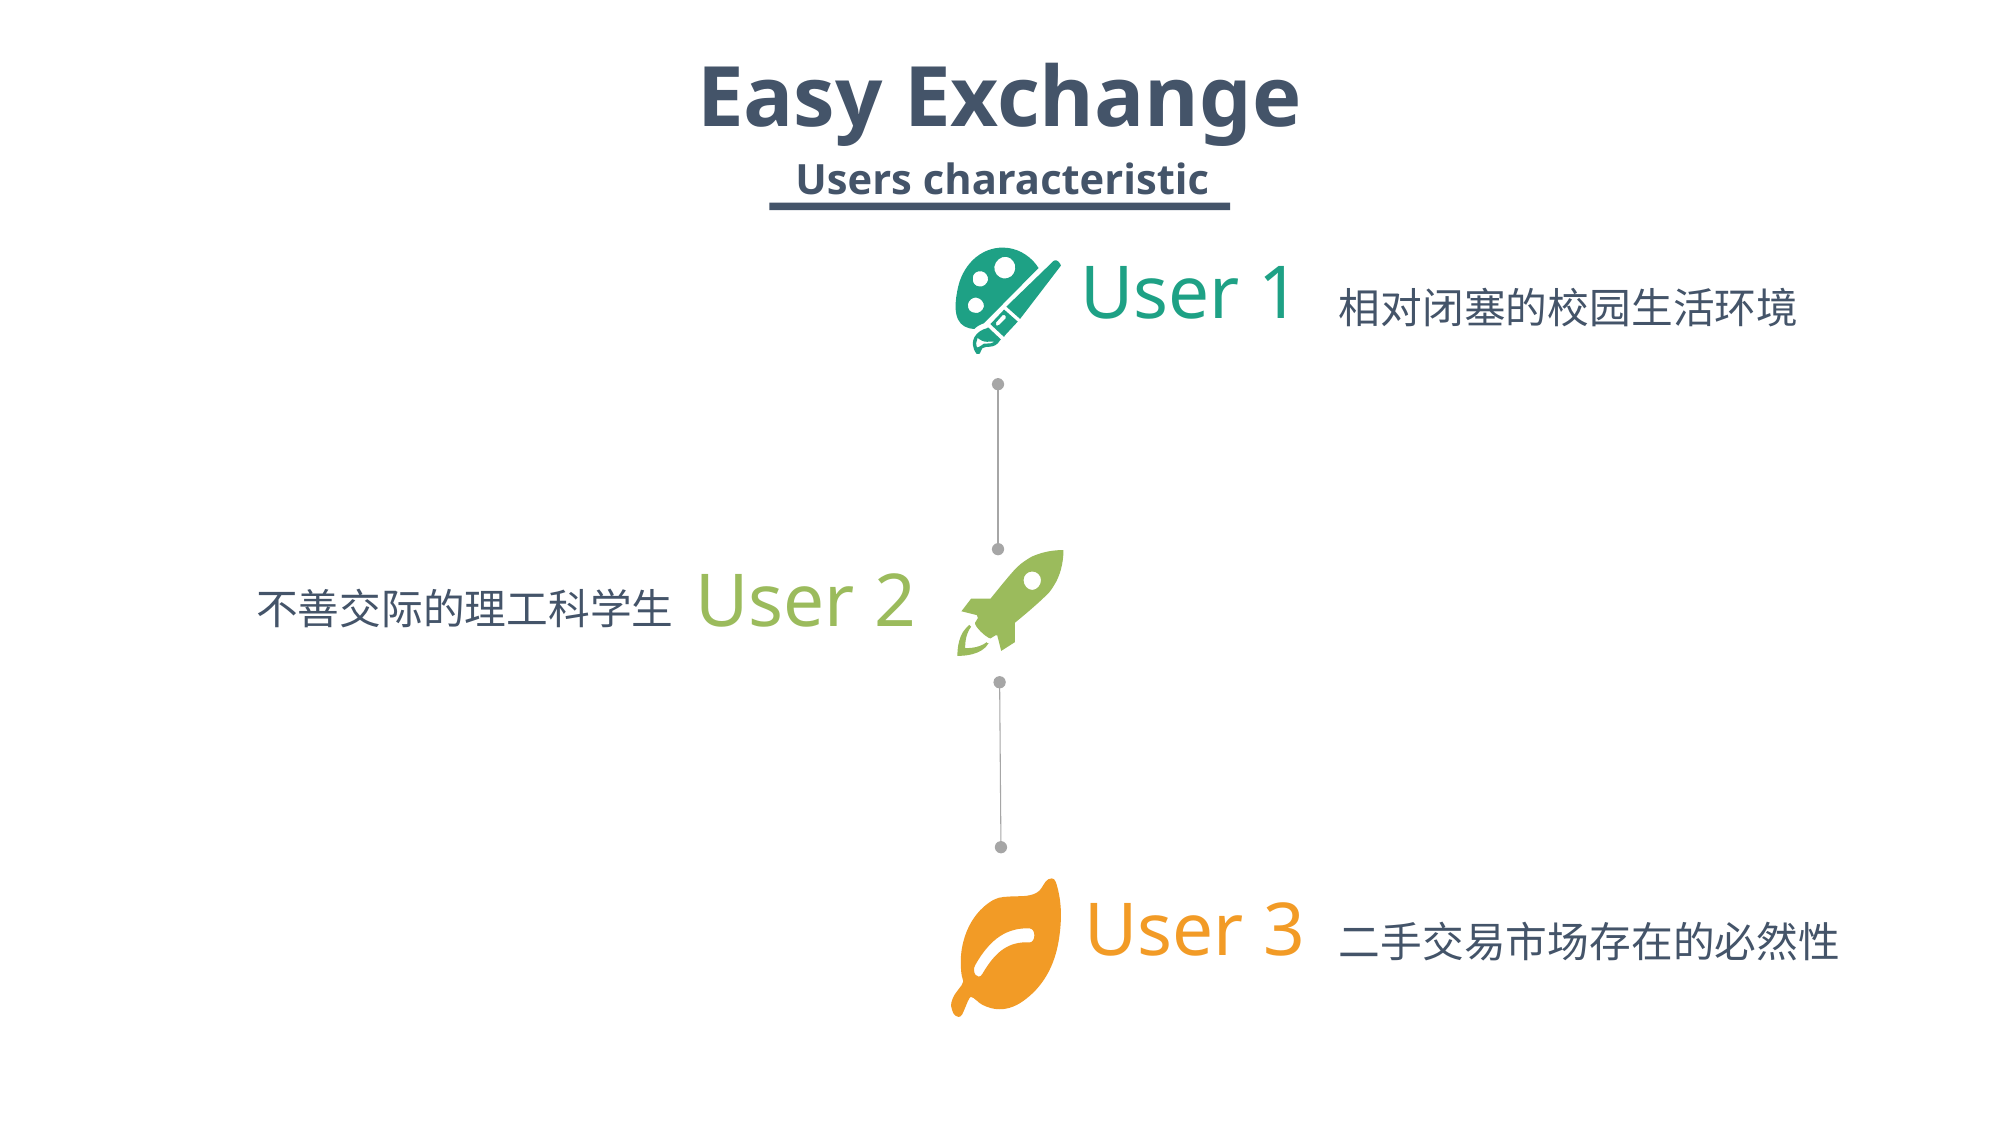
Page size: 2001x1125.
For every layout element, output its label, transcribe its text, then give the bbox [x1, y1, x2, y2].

text_box 不善交际的理工科学生 [57, 550, 689, 741]
text_box 相对闭塞的校园生活环境 [1323, 249, 2000, 410]
text_box User 1 [1065, 241, 1696, 338]
text_box 二手交易市场存在的必然性 [1323, 883, 2000, 1044]
text_box [951, 878, 1061, 1017]
text_box [961, 550, 1064, 651]
text_box User 3 [1069, 878, 1701, 975]
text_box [950, 244, 1061, 355]
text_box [141, 39, 1859, 211]
text_box User 2 [300, 549, 932, 646]
text_box [957, 624, 989, 656]
